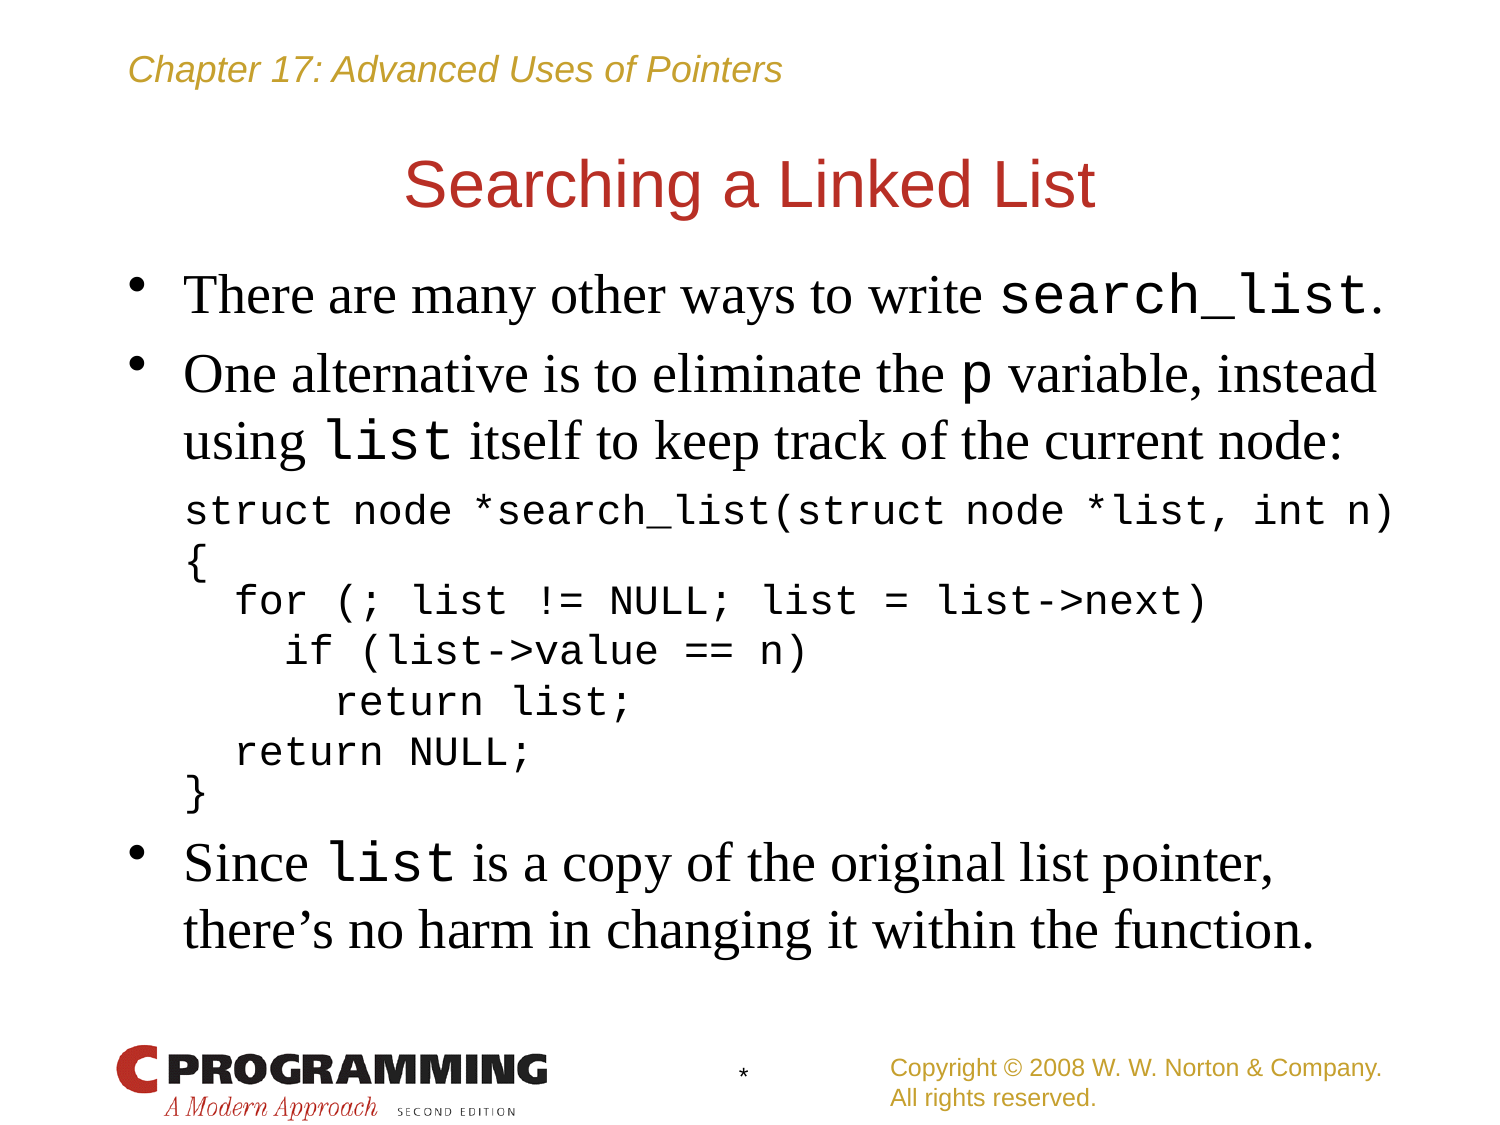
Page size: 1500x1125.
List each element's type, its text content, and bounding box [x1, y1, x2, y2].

text_box * [687, 1050, 800, 1100]
picture [112, 1041, 550, 1123]
title Searching a Linked List [112, 125, 1388, 238]
list There are many other ways to write search_list. One alternative is to eliminate the p variable, instead using list itself to keep track of the current node: struct node *search_list(struct node *list, int n) { for (; list != NULL; list = list->next) if (list->value == n) return list; return NULL; } Since list is a copy of the original list pointer, there’s no harm in changing it within the function. [112, 249, 1413, 1038]
text_box Copyright © 2008 W. W. Norton & Company. All rights reserved. [874, 1043, 1388, 1119]
